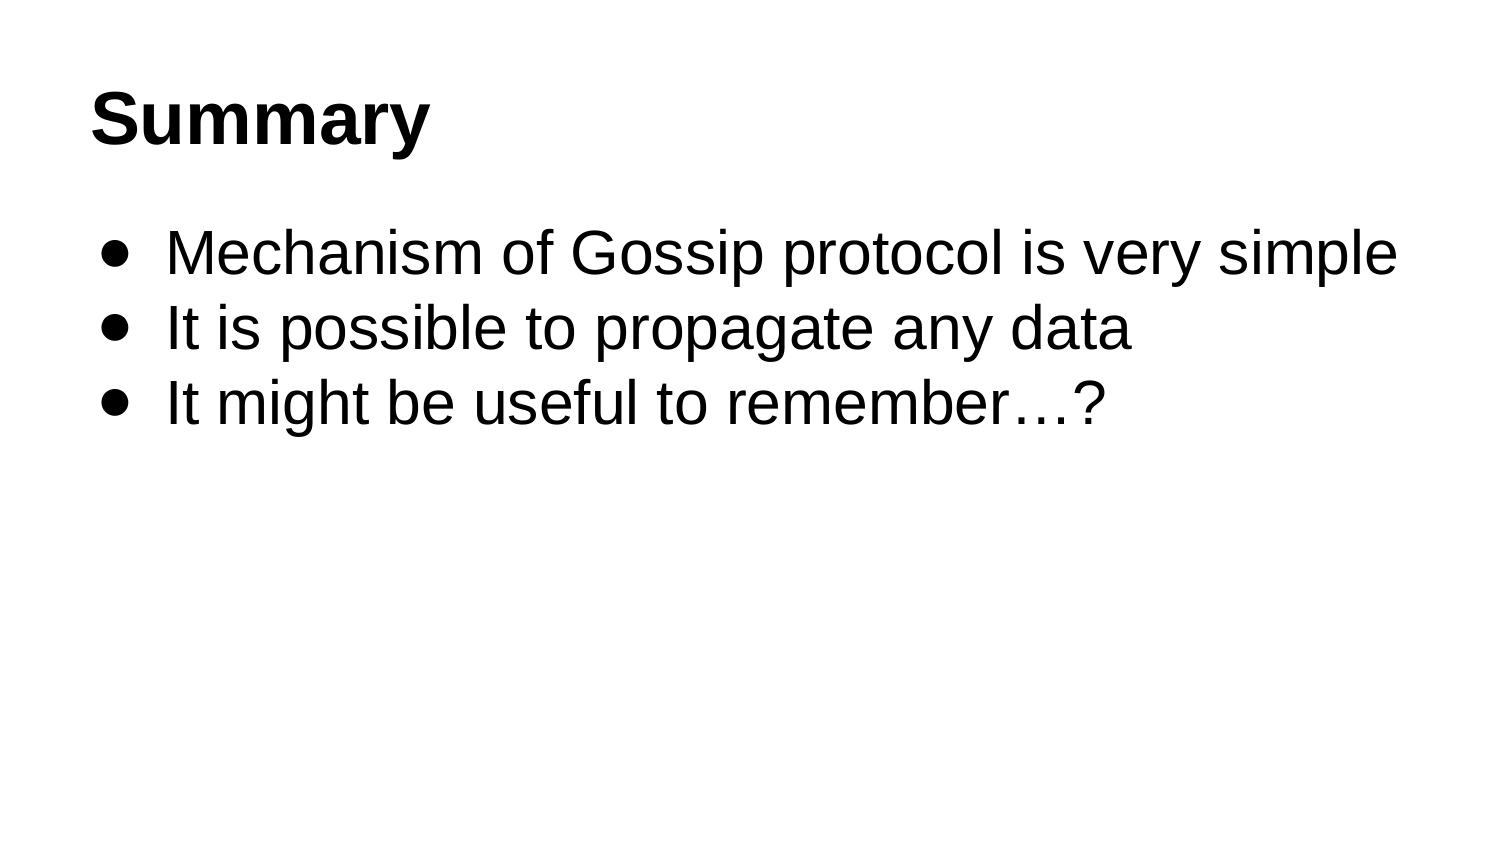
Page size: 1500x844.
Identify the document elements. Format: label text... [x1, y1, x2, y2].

title Summary [75, 33, 1425, 175]
list Mechanism of Gossip protocol is very simple It is possible to propagate any data It might be useful to remember…? [75, 196, 1425, 808]
